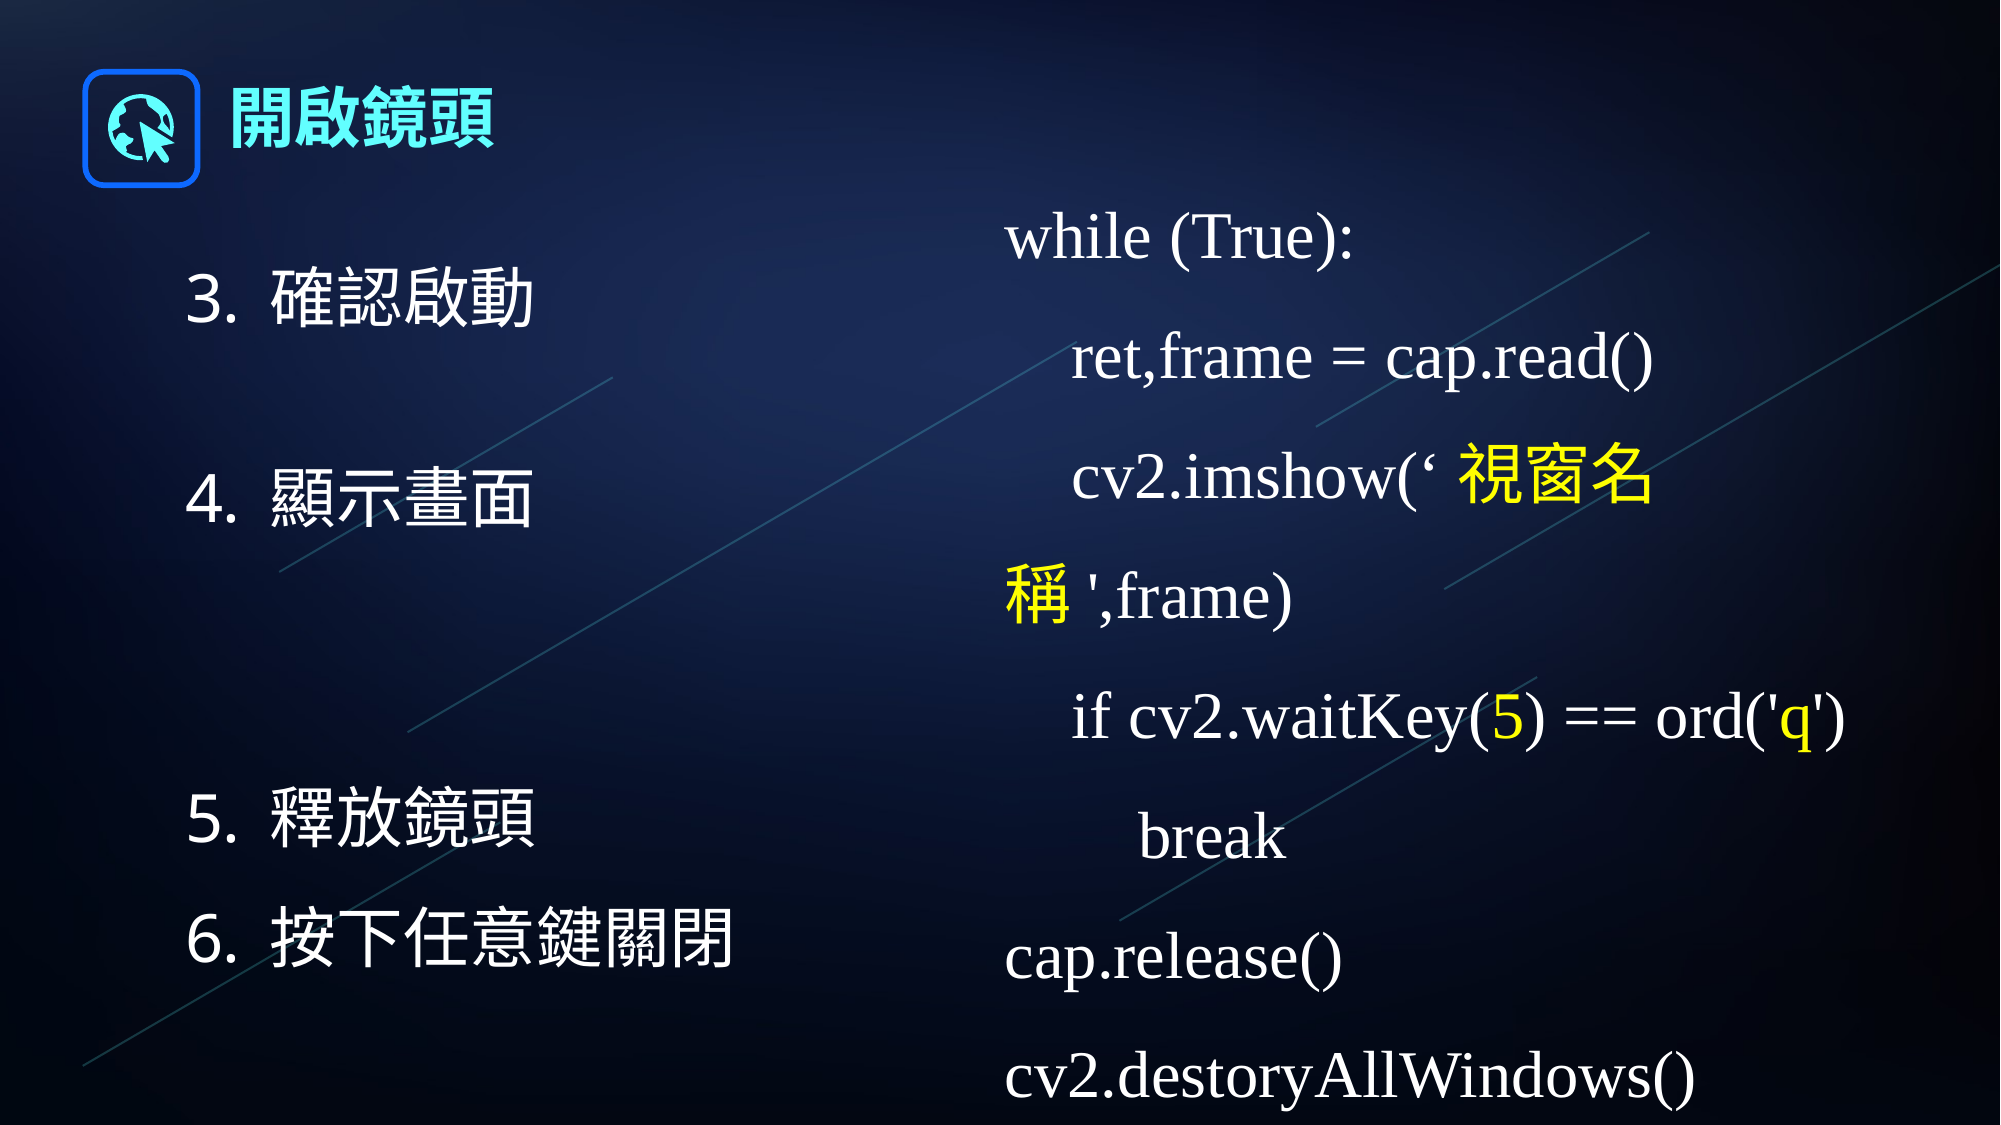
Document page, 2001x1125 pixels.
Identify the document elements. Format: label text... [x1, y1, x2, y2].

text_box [407, 341, 1077, 733]
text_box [1119, 677, 1538, 921]
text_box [1315, 232, 1444, 427]
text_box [82, 822, 501, 1066]
picture [0, 0, 2000, 1125]
text_box while (True): ret,frame = cap.read() cv2.imshow(‘視窗名稱',frame) if cv2.waitKey(5) == ord('q') break cap.release() cv2.destoryAllWindows() [989, 144, 1948, 1119]
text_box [1444, 198, 2000, 590]
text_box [279, 377, 407, 572]
text_box 確認啟動 顯示畫面 釋放鏡頭 按下任意鍵關閉 [170, 128, 995, 984]
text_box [85, 68, 754, 186]
